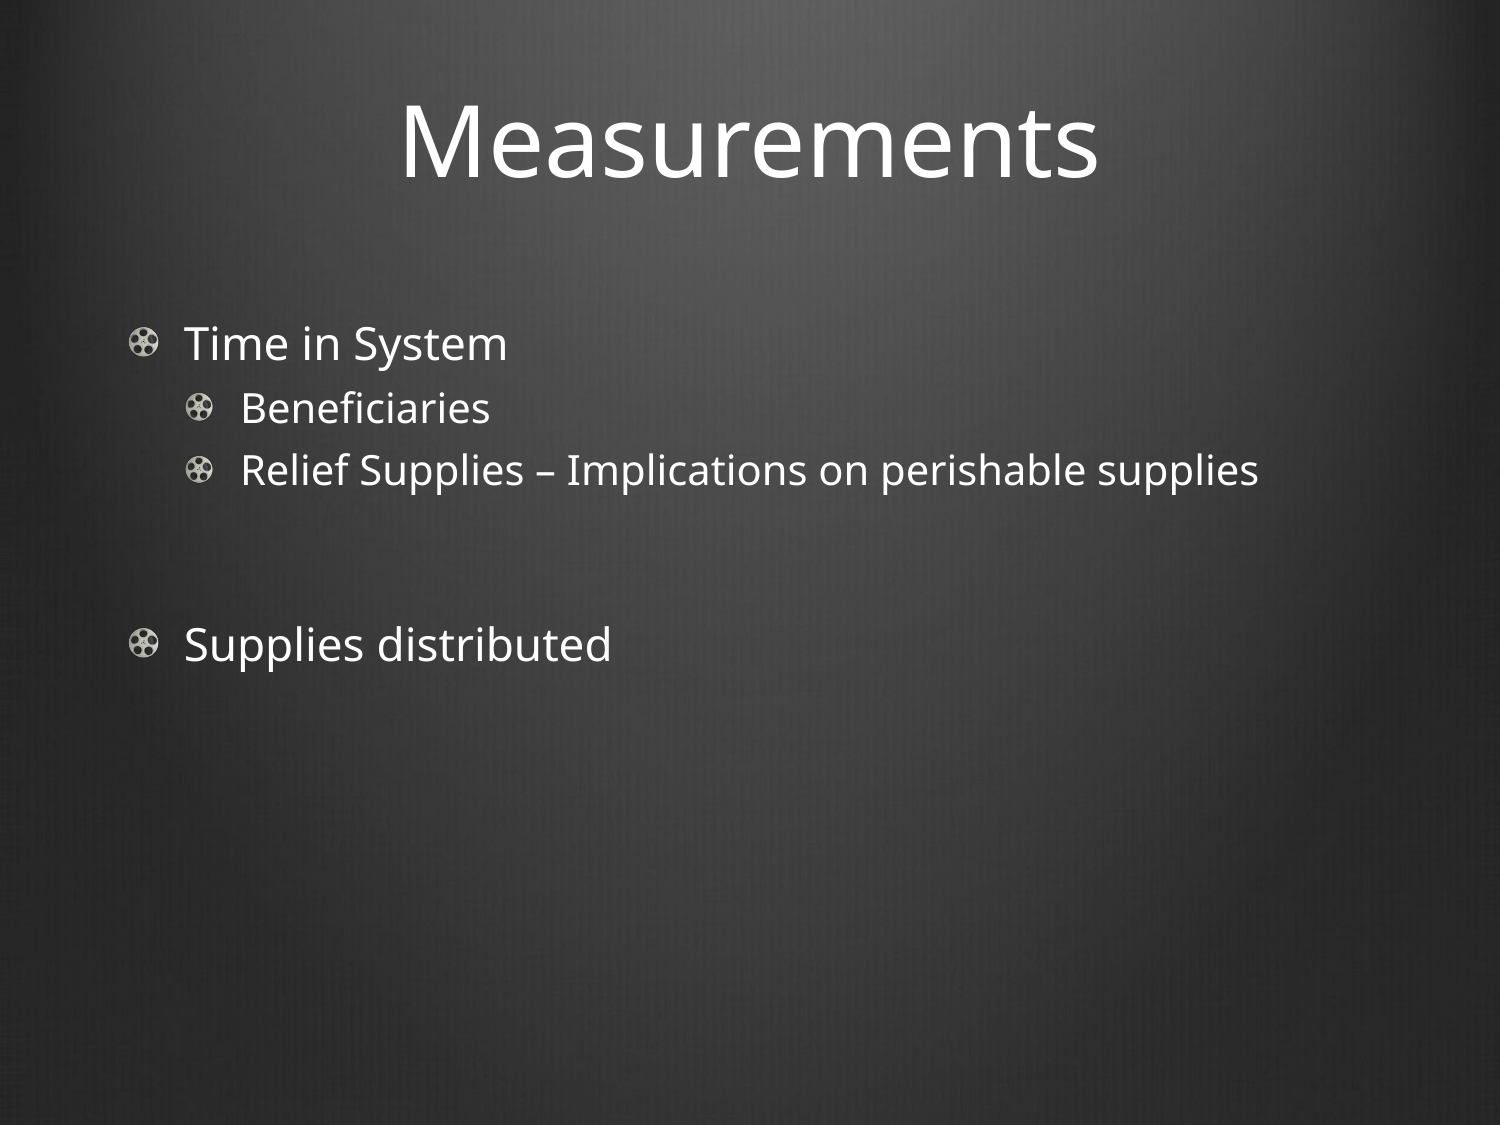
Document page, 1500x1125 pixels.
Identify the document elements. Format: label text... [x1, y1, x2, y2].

picture [184, 454, 214, 484]
picture [127, 626, 160, 659]
title Measurements [112, 19, 1388, 255]
list Time in System Beneficiaries Relief Supplies – Implications on perishable supplies Supplies distributed [112, 306, 1388, 1005]
picture [184, 391, 214, 422]
picture [127, 325, 160, 358]
